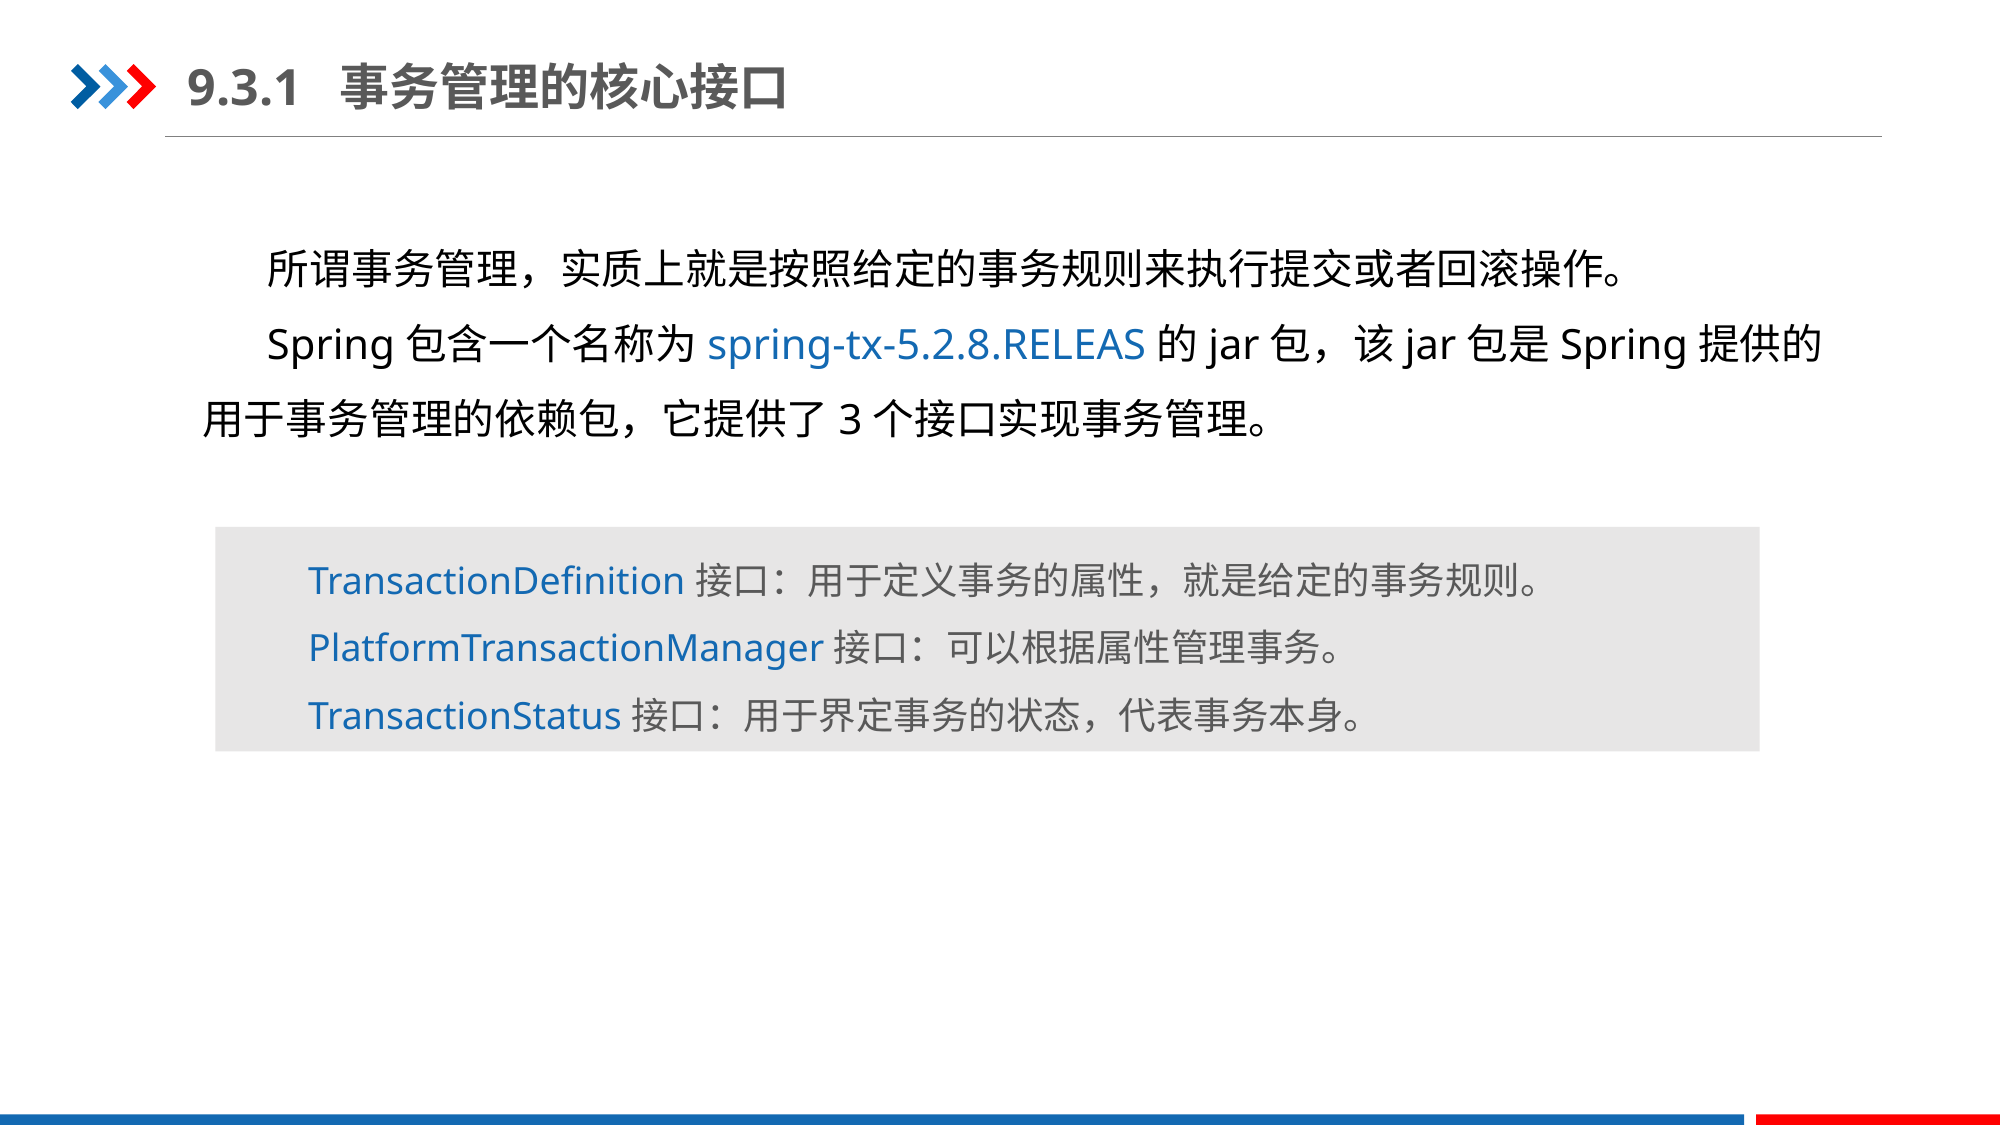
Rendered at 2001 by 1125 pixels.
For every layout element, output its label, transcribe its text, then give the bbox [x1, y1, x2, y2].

text_box 9.3.1 事务管理的核心接口 [187, 43, 794, 127]
text_box 所谓事务管理，实质上就是按照给定的事务规则来执行提交或者回滚操作。 Spring包含一个名称为spring-tx-5.2.8.RELEAS的jar包，该jar包是Spring提供的用于事务管理的依赖包，它提供了3个接口实现事务管理。 [187, 210, 1867, 451]
text_box TransactionDefinition接口：用于定义事务的属性，就是给定的事务规则。 PlatformTransactionManager接口：可以根据属性管理事务。 TransactionStatus接口：用于界定事务的状态，代表事务本身。 [215, 526, 1760, 752]
